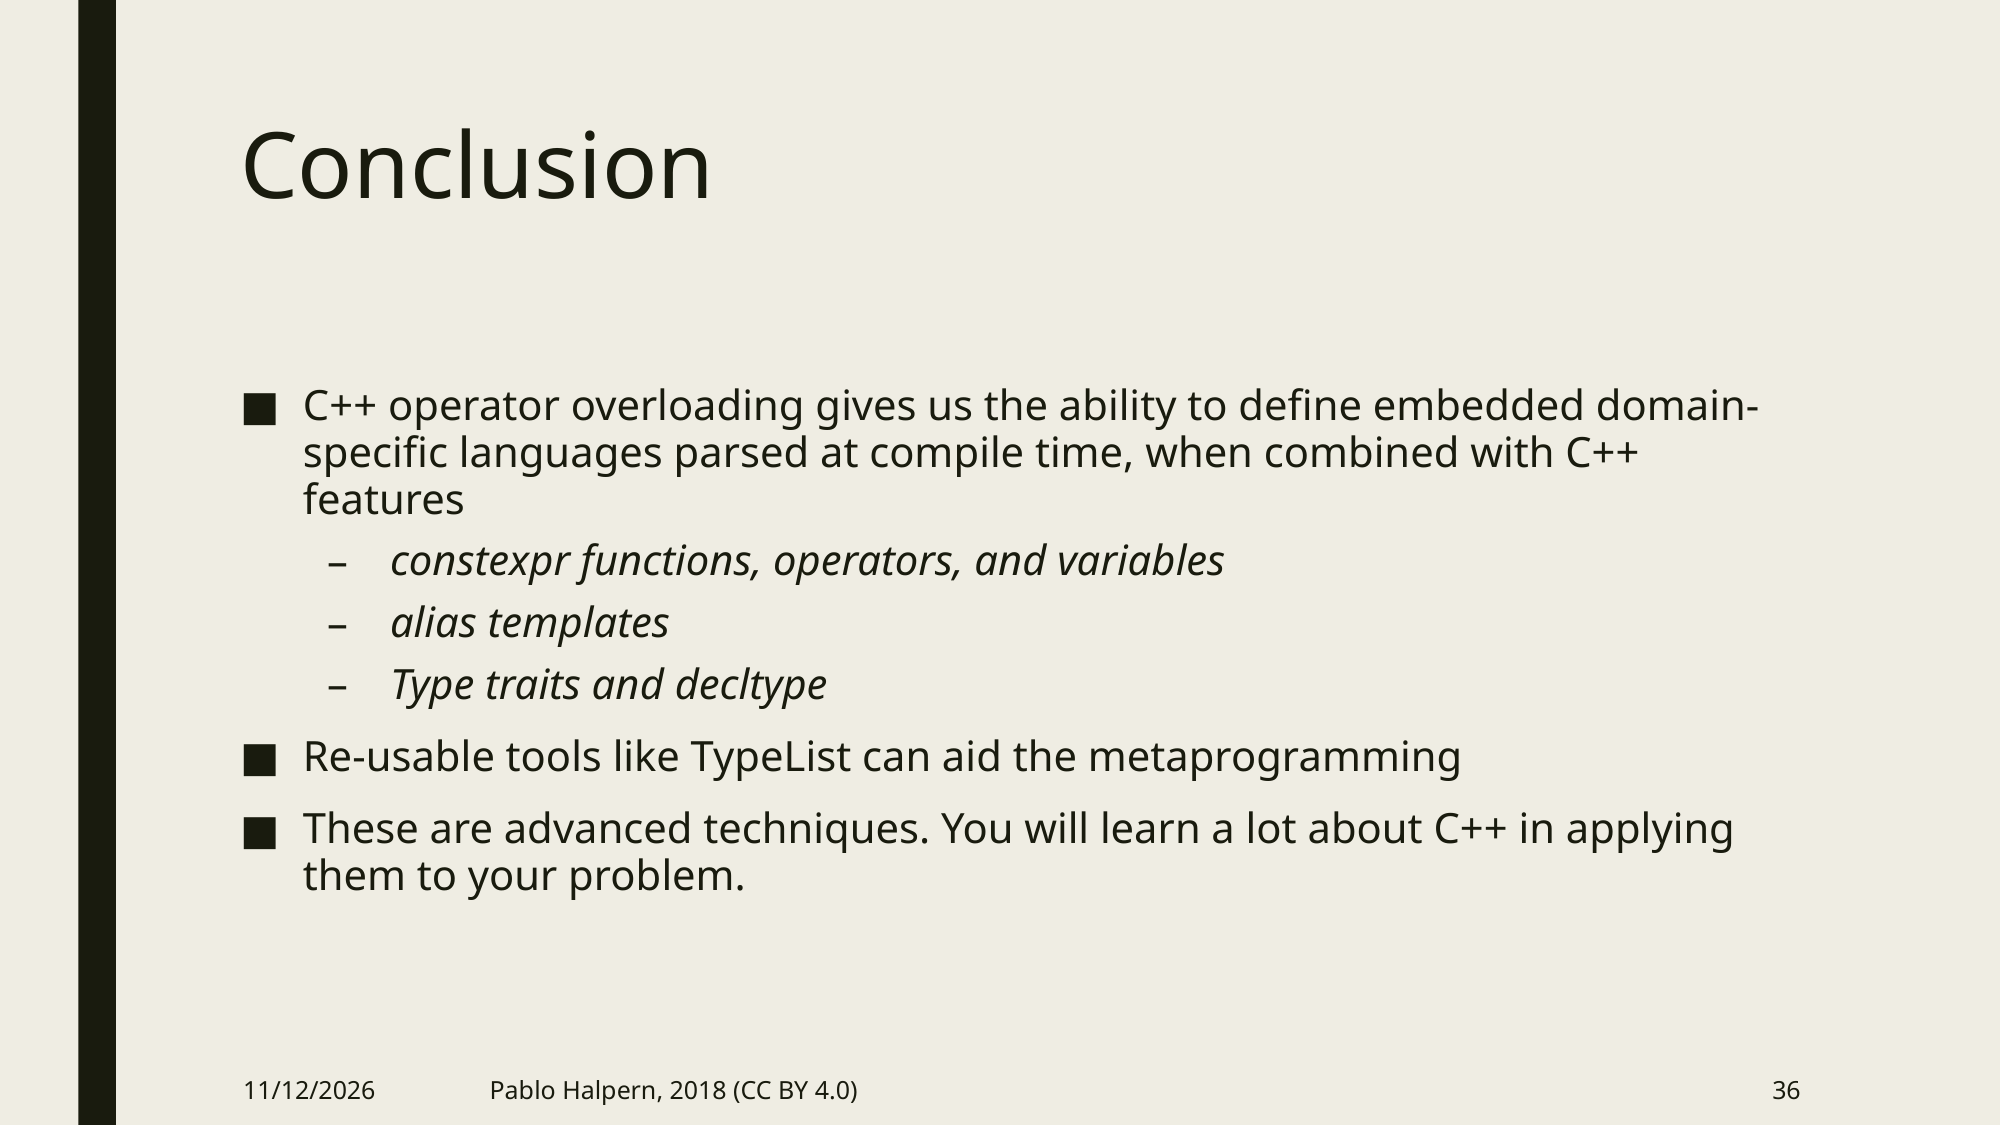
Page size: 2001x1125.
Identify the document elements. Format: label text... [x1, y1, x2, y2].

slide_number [228, 1058, 426, 1125]
slide_number 36 [1553, 1058, 1816, 1125]
list C++ operator overloading gives us the ability to define embedded domain-specific languages parsed at compile time, when combined with C++ features constexpr functions, operators, and variables alias templates Type traits and decltype Re-usable tools like TypeList can aid the metaprogramming These are advanced techniques. You will learn a lot about C++ in applying them to your problem. [225, 375, 1800, 963]
footer Pablo Halpern, 2018 (CC BY 4.0) [474, 1058, 1505, 1125]
title Conclusion [225, 112, 1800, 357]
